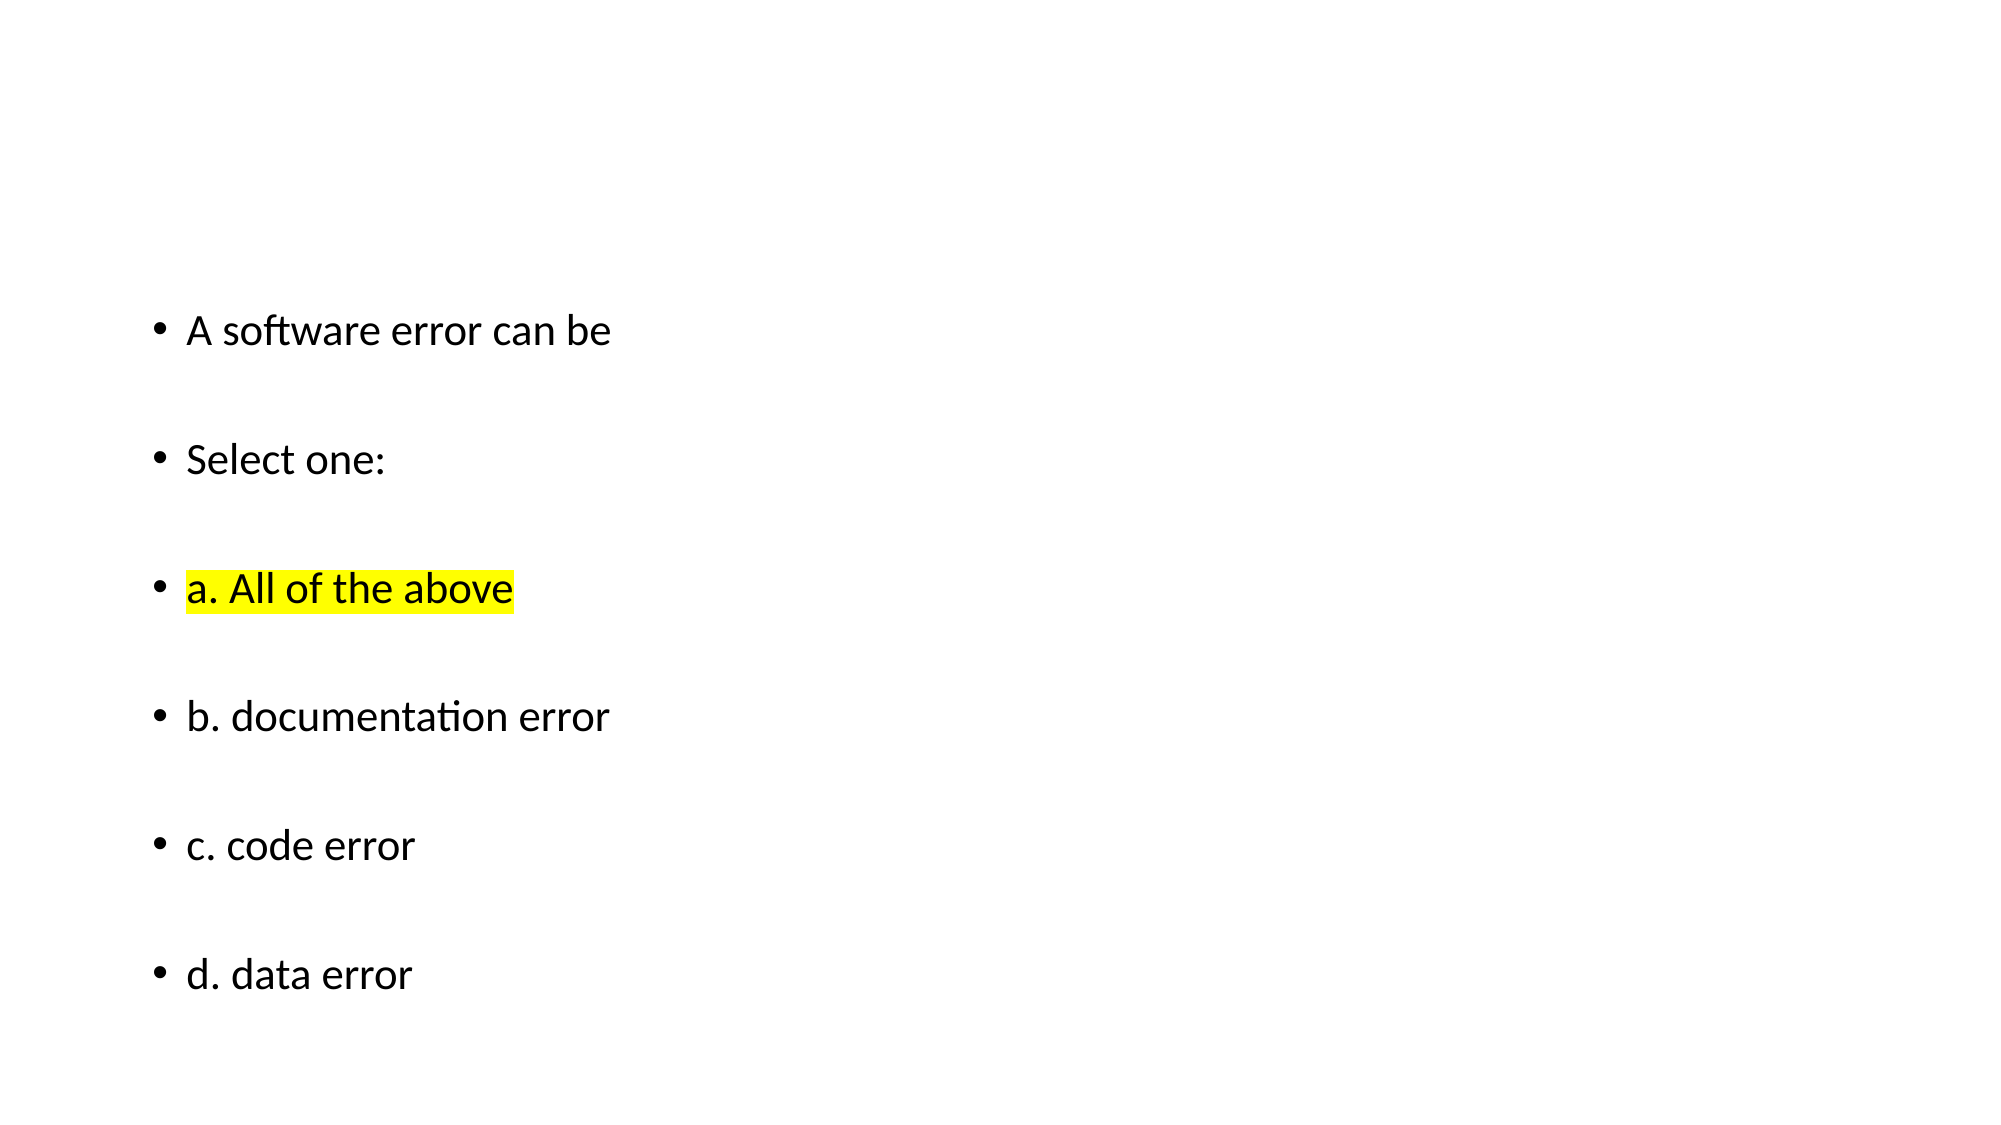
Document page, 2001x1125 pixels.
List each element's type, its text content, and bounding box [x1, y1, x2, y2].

list A software error can be Select one: a. All of the above b. documentation error c. code error d. data error [137, 299, 1863, 1014]
